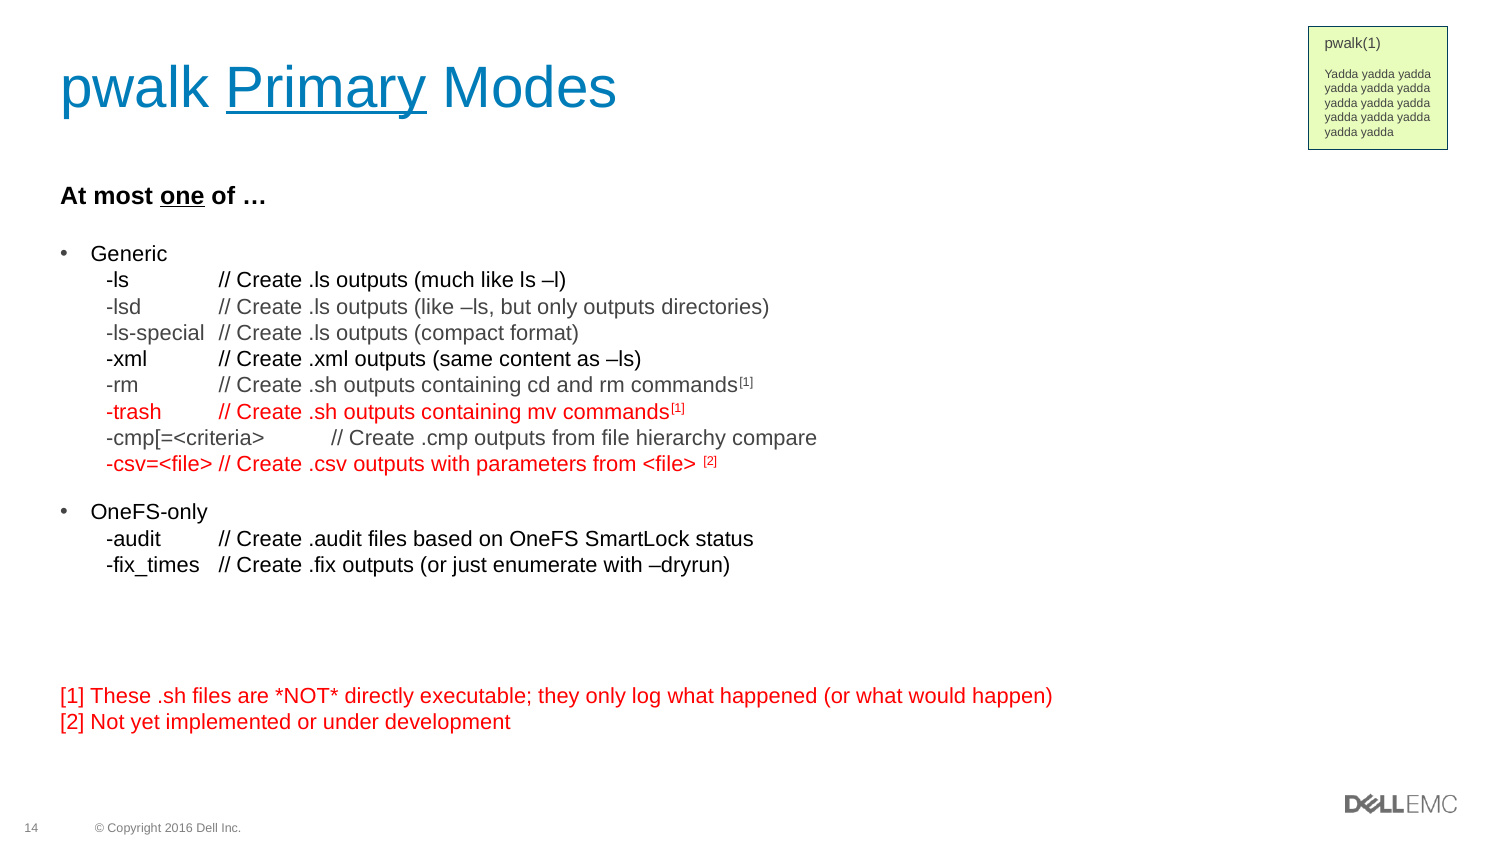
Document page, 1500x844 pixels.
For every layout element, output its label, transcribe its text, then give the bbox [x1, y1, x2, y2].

picture [1345, 793, 1457, 814]
list At most one of … Generic -ls // Create .ls outputs (much like ls –l) -lsd // Create .ls outputs (like –ls, but only outputs directories) -ls-special // Create .ls outputs (compact format) -xml // Create .xml outputs (same content as –ls) -rm // Create .sh outputs containing cd and rm commands[1] -trash // Create .sh outputs containing mv commands[1] -cmp[=<criteria> // Create .cmp outputs from file hierarchy compare -csv=<file> // Create .csv outputs with parameters from <file> [2] OneFS-only -audit // Create .audit files based on OneFS SmartLock status -fix_times // Create .fix outputs (or just enumerate with –dryrun) [1] These .sh files are *NOT* directly executable; they only log what happened (or what would happen) [2] Not yet implemented or under development [60, 150, 1440, 741]
text_box pwalk(1) Yadda yadda yadda yadda yadda yadda yadda yadda yadda yadda yadda yadda yadda yadda [1308, 26, 1448, 150]
title pwalk Primary Modes [60, 24, 1440, 139]
